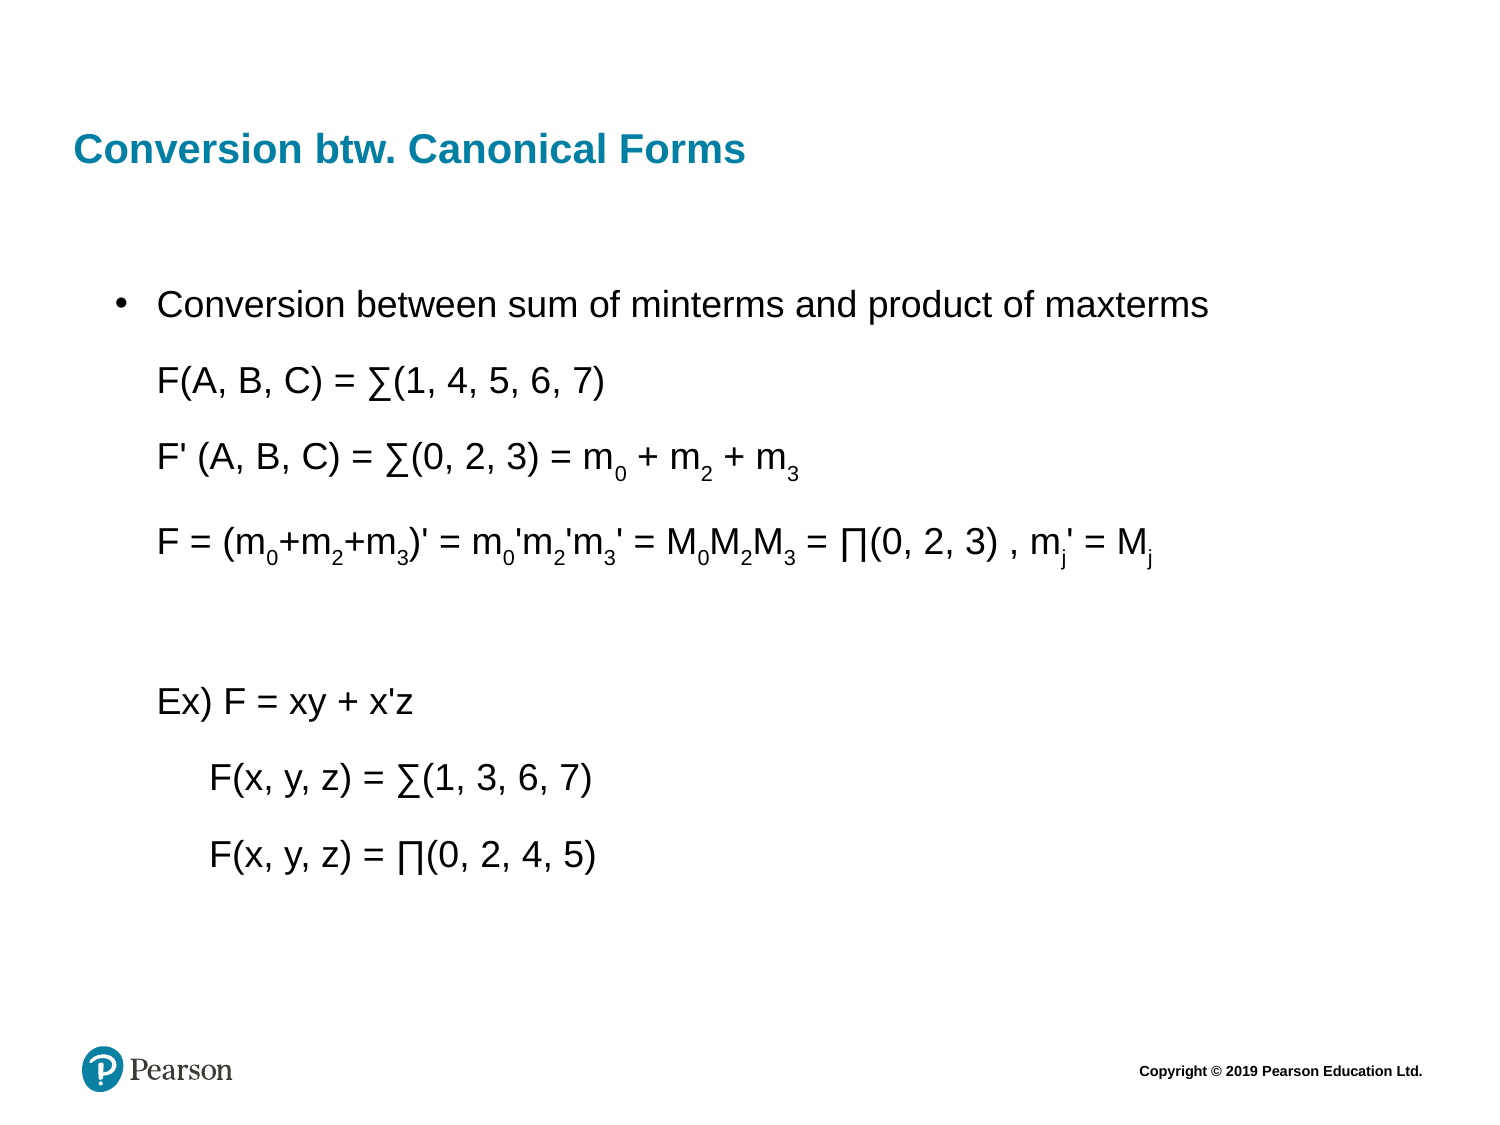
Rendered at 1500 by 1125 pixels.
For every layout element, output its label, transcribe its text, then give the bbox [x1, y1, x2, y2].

title Conversion btw. Canonical Forms [73, 71, 1450, 227]
text_box Conversion between sum of minterms and product of maxterms F(A, B, C) = ∑(1, 4, 5, 6, 7) F' (A, B, C) = ∑(0, 2, 3) = m0 + m2 + m3 F = (m0+m2+m3)' = m0'm2'm3' = M0M2M3 = ∏(0, 2, 3) , mj' = Mj Ex) F = xy + x'z F(x, y, z) = ∑(1, 3, 6, 7) F(x, y, z) = ∏(0, 2, 4, 5) [99, 249, 1413, 1100]
